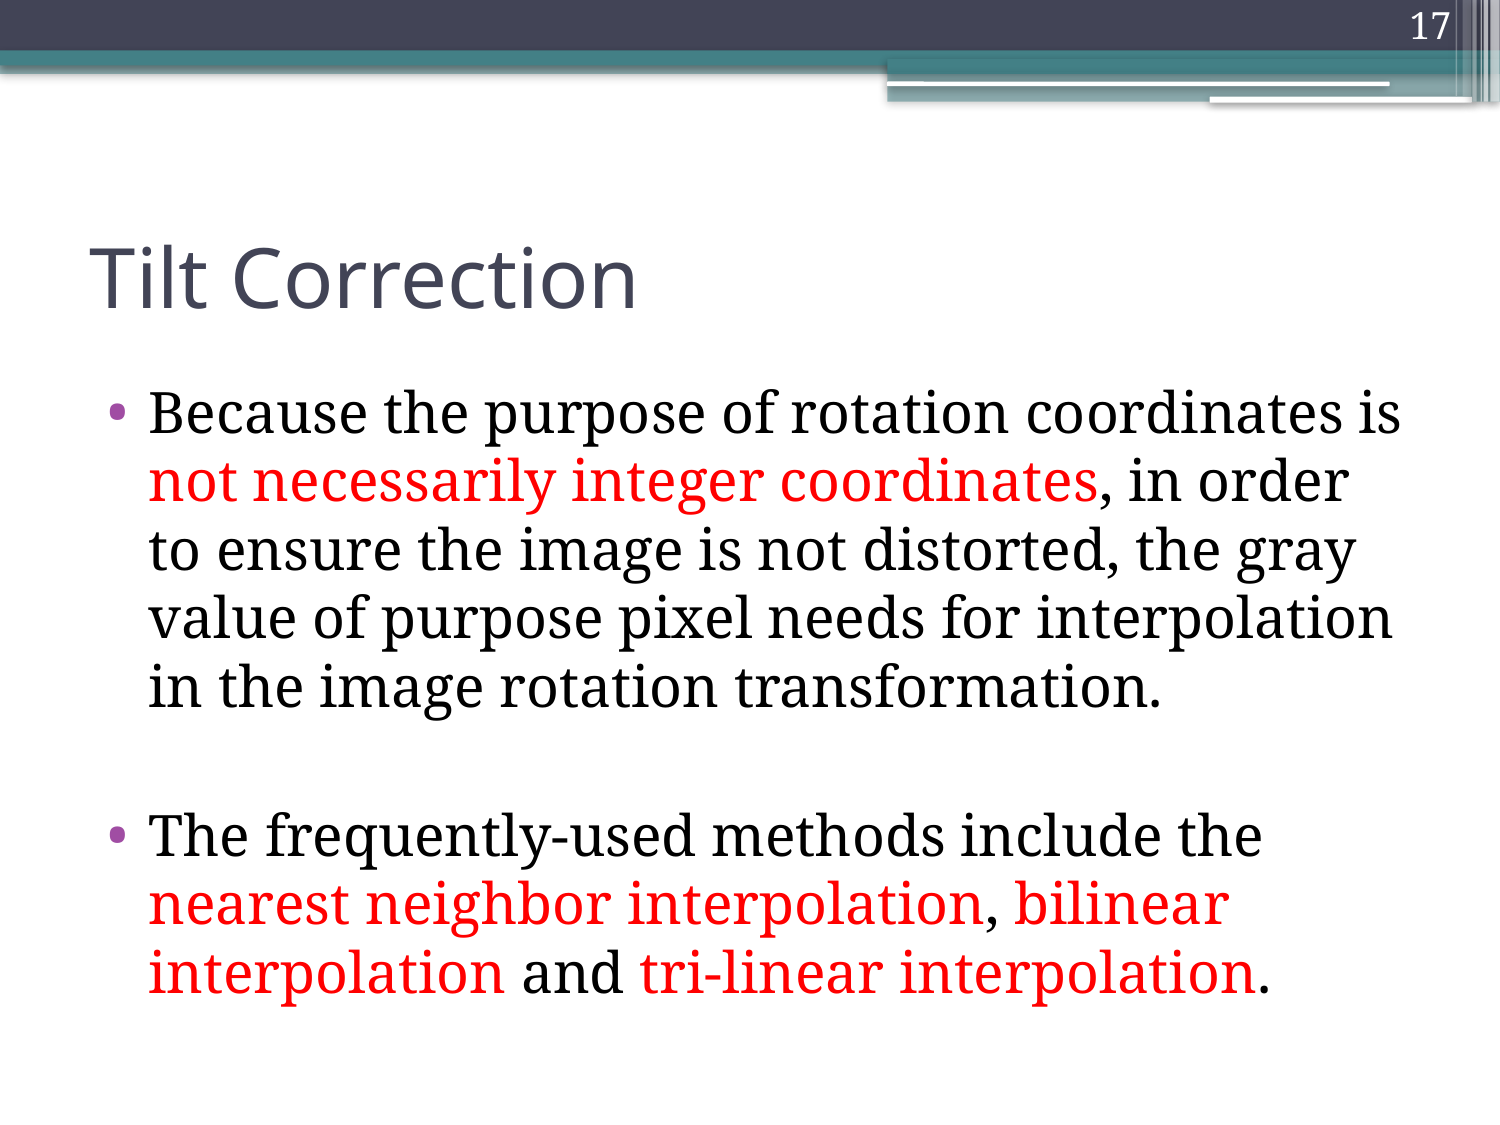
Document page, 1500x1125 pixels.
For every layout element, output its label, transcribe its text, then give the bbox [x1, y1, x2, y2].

slide_number 17 [1341, 0, 1466, 61]
title Tilt Correction [75, 187, 1425, 363]
list Because the purpose of rotation coordinates is not necessarily integer coordinates, in order to ensure the image is not distorted, the gray value of purpose pixel needs for interpolation in the image rotation transformation. The frequently-used methods include the nearest neighbor interpolation, bilinear interpolation and tri-linear interpolation. [75, 368, 1425, 1079]
